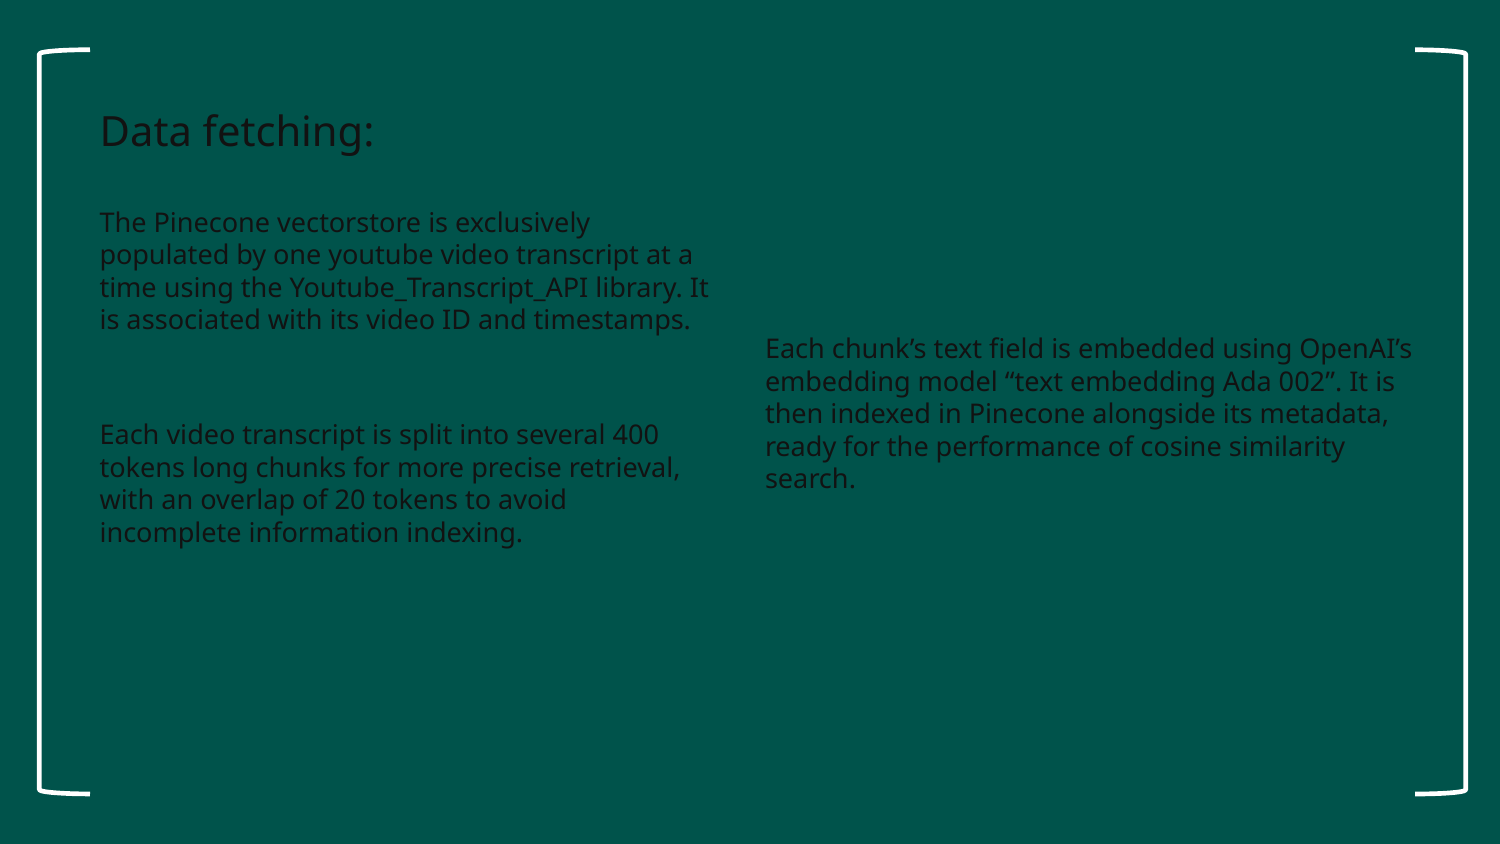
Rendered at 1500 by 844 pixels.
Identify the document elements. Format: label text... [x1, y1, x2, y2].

text_box Each chunk’s text field is embedded using OpenAI’s embedding model “text embedding Ada 002”. It is then indexed in Pinecone alongside its metadata, ready for the performance of cosine similarity search. [750, 316, 1444, 844]
text_box Data fetching: The Pinecone vectorstore is exclusively populated by one youtube video transcript at a time using the Youtube_Transcript_API library. It is associated with its video ID and timestamps. Each video transcript is split into several 400 tokens long chunks for more precise retrieval, with an overlap of 20 tokens to avoid incomplete information indexing. [84, 90, 726, 759]
